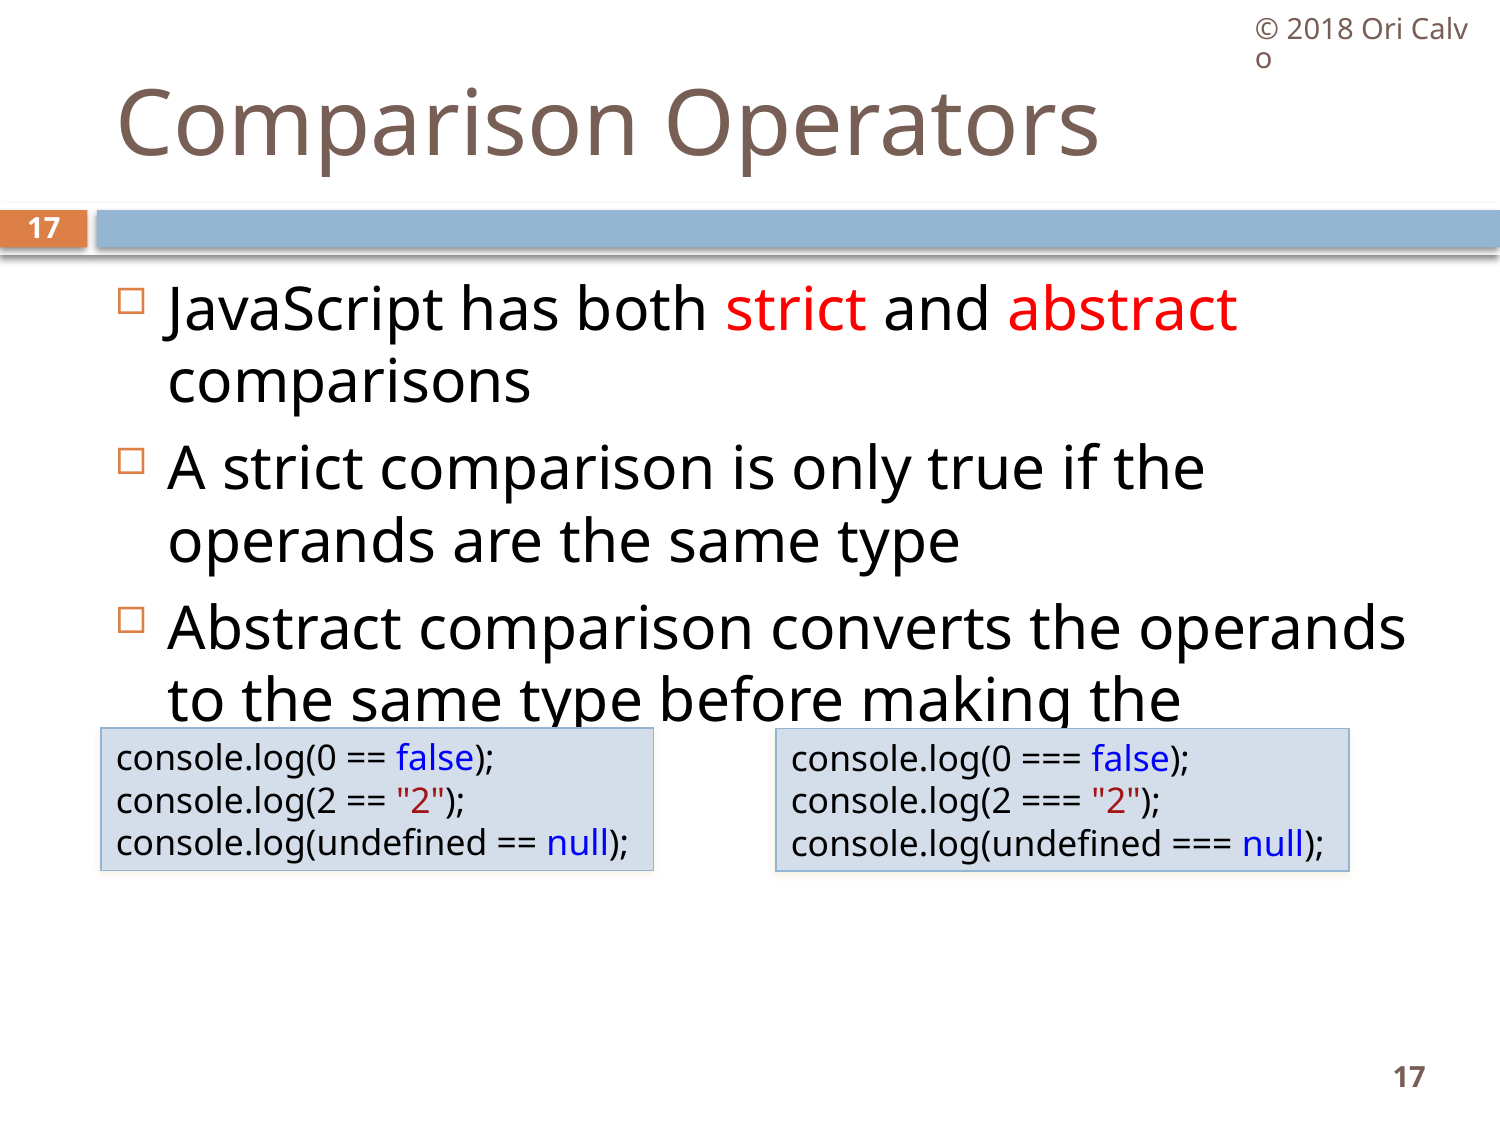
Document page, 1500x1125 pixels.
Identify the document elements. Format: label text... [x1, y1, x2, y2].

slide_number 17 [0, 208, 88, 249]
list JavaScript has both strict and abstract comparisons A strict comparison is only true if the operands are the same type Abstract comparison converts the operands to the same type before making the comparison [100, 262, 1438, 1000]
text_box console.log(0 === false); console.log(2 === "2"); console.log(undefined === null); [775, 728, 1349, 872]
title Comparison Operators [100, 37, 1438, 200]
text_box [100, 731, 657, 879]
text_box console.log(0 == false); console.log(2 == "2"); console.log(undefined == null); [100, 727, 654, 871]
footer © 2018 Ori Calvo [1240, 0, 1500, 60]
